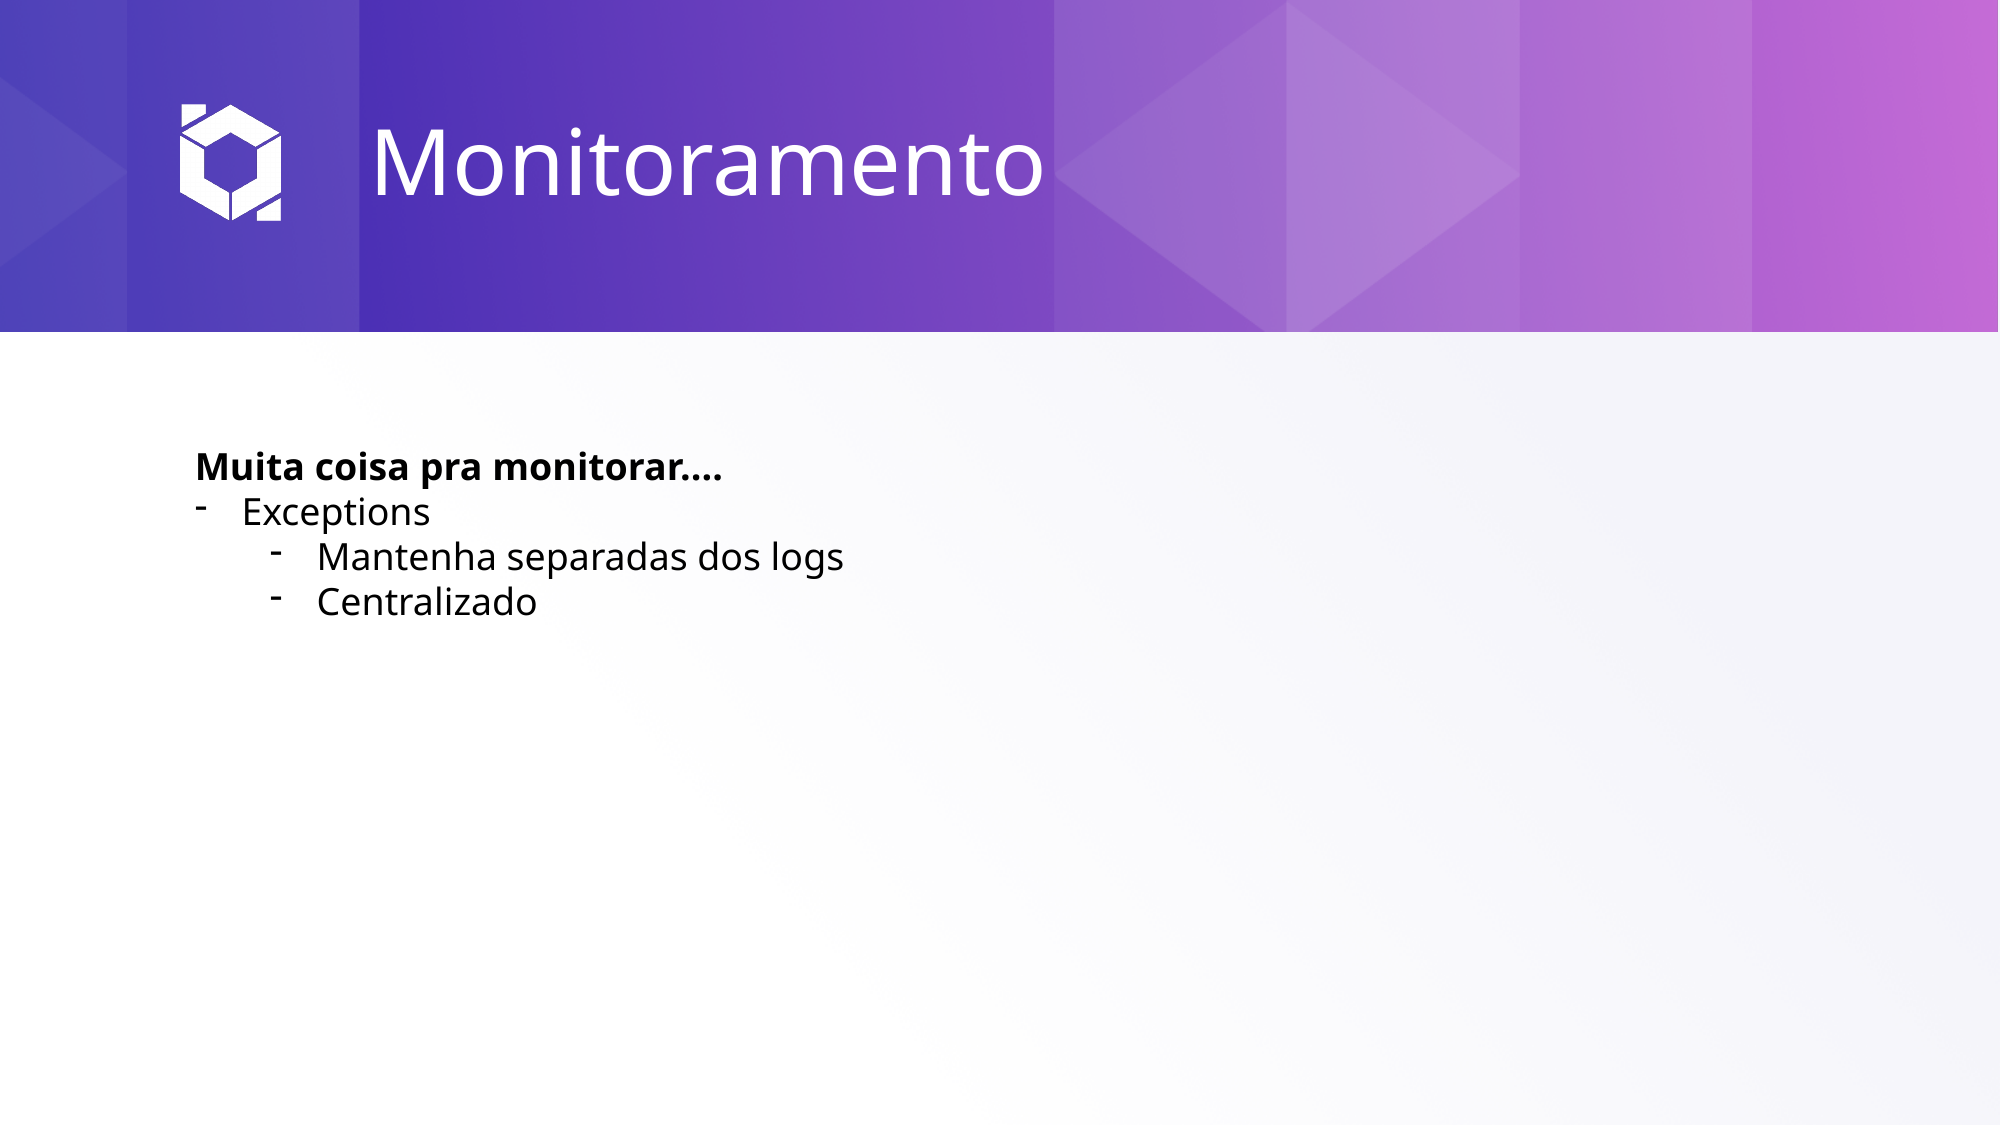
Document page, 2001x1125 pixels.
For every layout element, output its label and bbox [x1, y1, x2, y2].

list [0, 332, 2000, 1125]
picture [0, 0, 2000, 332]
